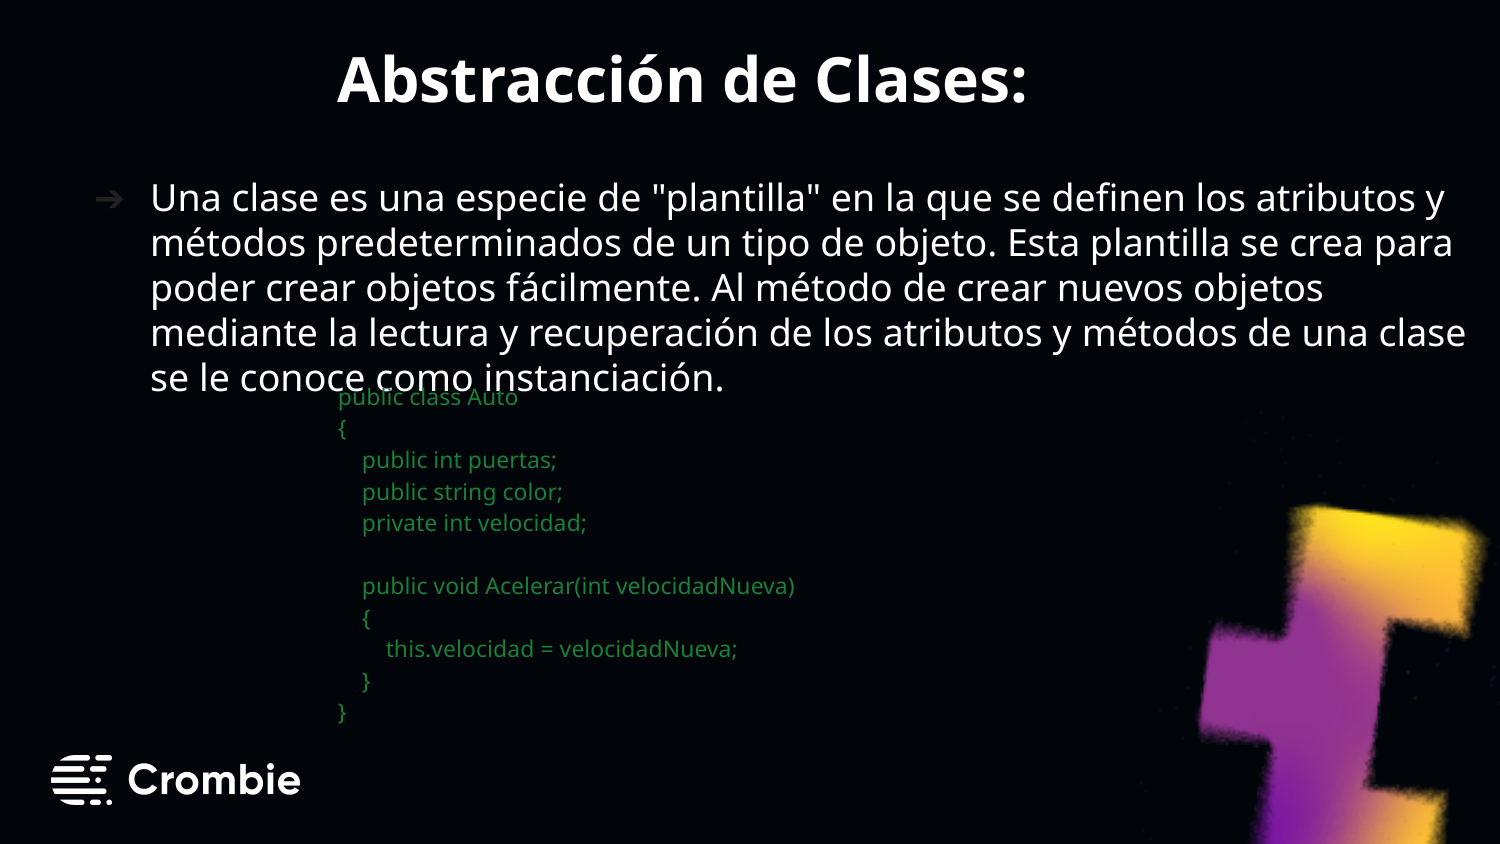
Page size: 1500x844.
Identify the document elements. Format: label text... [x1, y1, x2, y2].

text_box Una clase es una especie de "plantilla" en la que se definen los atributos y métodos predeterminados de un tipo de objeto. Esta plantilla se crea para poder crear objetos fácilmente. Al método de crear nuevos objetos mediante la lectura y recuperación de los atributos y métodos de una clase se le conoce como instanciación. [60, 159, 1487, 372]
title Abstracción de Clases: [153, 8, 1213, 147]
text_box public class Auto { public int puertas; public string color; private int velocidad; public void Acelerar(int velocidadNueva) { this.velocidad = velocidadNueva; } } [322, 363, 1059, 741]
text_box [51, 755, 300, 805]
text_box [1118, 402, 1500, 844]
